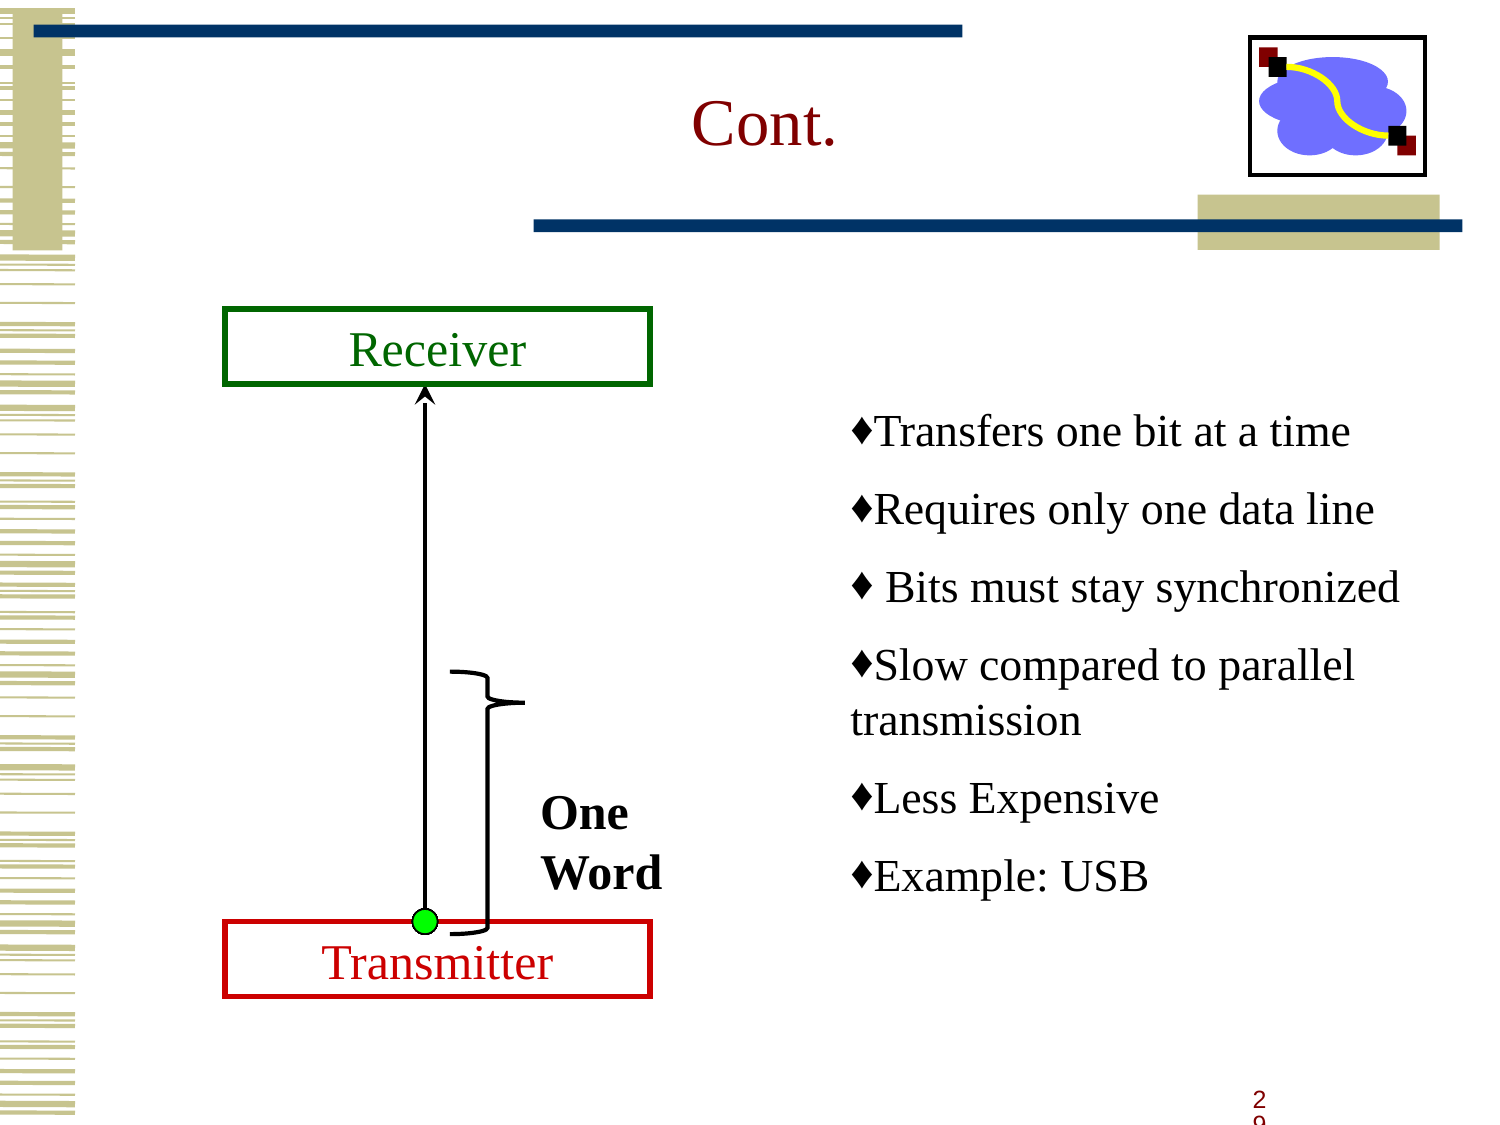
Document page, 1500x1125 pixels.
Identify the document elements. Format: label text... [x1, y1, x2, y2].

title Cont. [75, 0, 1463, 250]
text_box Transmitter [225, 921, 650, 997]
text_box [0, 10, 76, 1113]
text_box [412, 909, 438, 935]
text_box One Word [524, 771, 738, 907]
text_box [449, 671, 525, 935]
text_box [1249, 37, 1426, 176]
text_box 29 [1237, 1075, 1285, 1121]
text_box Receiver [225, 309, 650, 384]
text_box Transfers one bit at a time Requires only one data line Bits must stay synchronized Slow compared to parallel transmission Less Expensive Example: USB [835, 393, 1436, 908]
